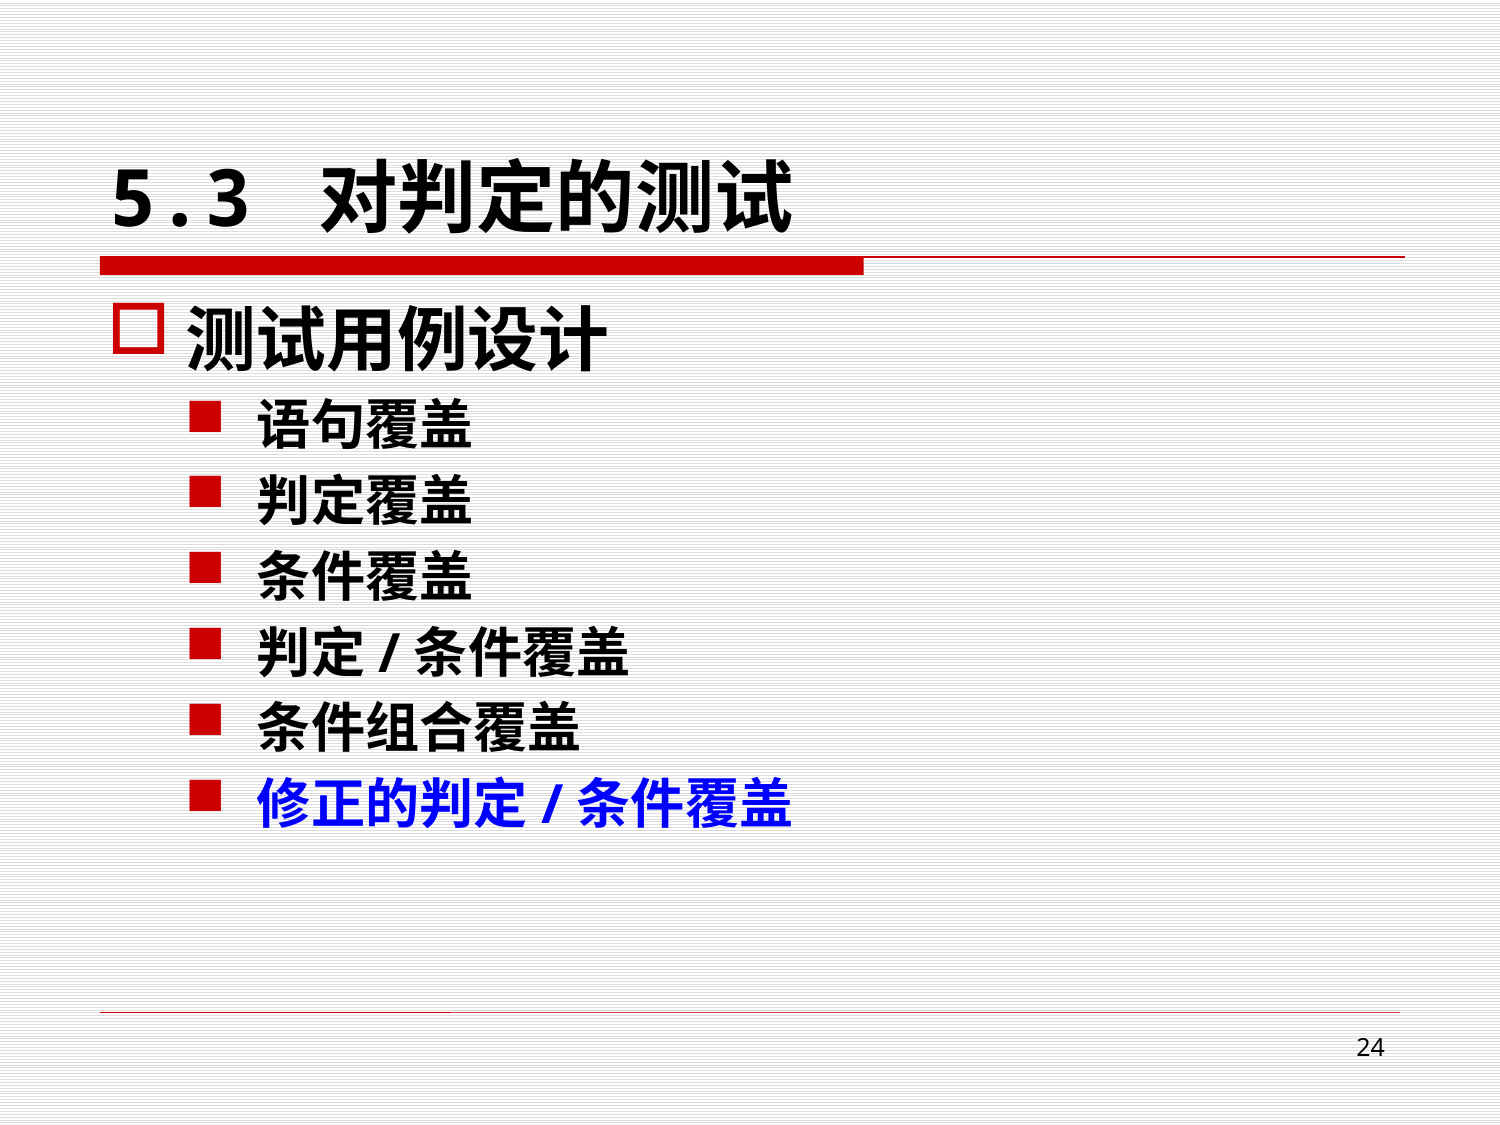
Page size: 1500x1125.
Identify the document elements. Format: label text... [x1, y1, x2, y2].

slide_number 24 [1074, 1024, 1401, 1103]
title 5.3 对判定的测试 [94, 50, 1407, 250]
list 测试用例设计 语句覆盖 判定覆盖 条件覆盖 判定/条件覆盖 条件组合覆盖 修正的判定/条件覆盖 [92, 287, 1406, 988]
